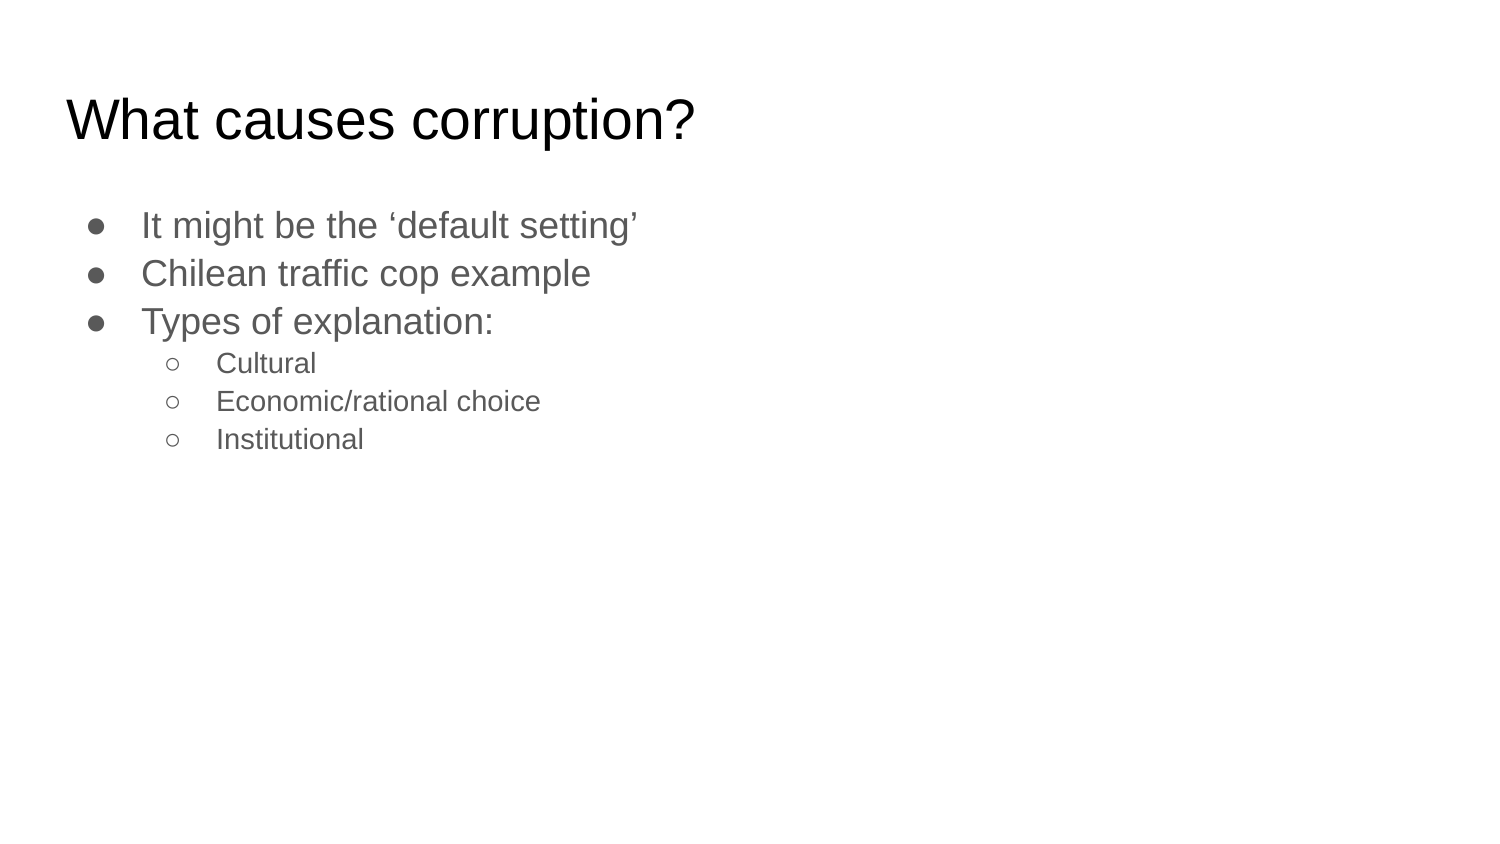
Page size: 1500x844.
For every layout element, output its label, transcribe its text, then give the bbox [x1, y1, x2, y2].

title What causes corruption? [51, 72, 1449, 167]
list It might be the ‘default setting’ Chilean traffic cop example Types of explanation: Cultural Economic/rational choice Institutional [51, 189, 1449, 750]
